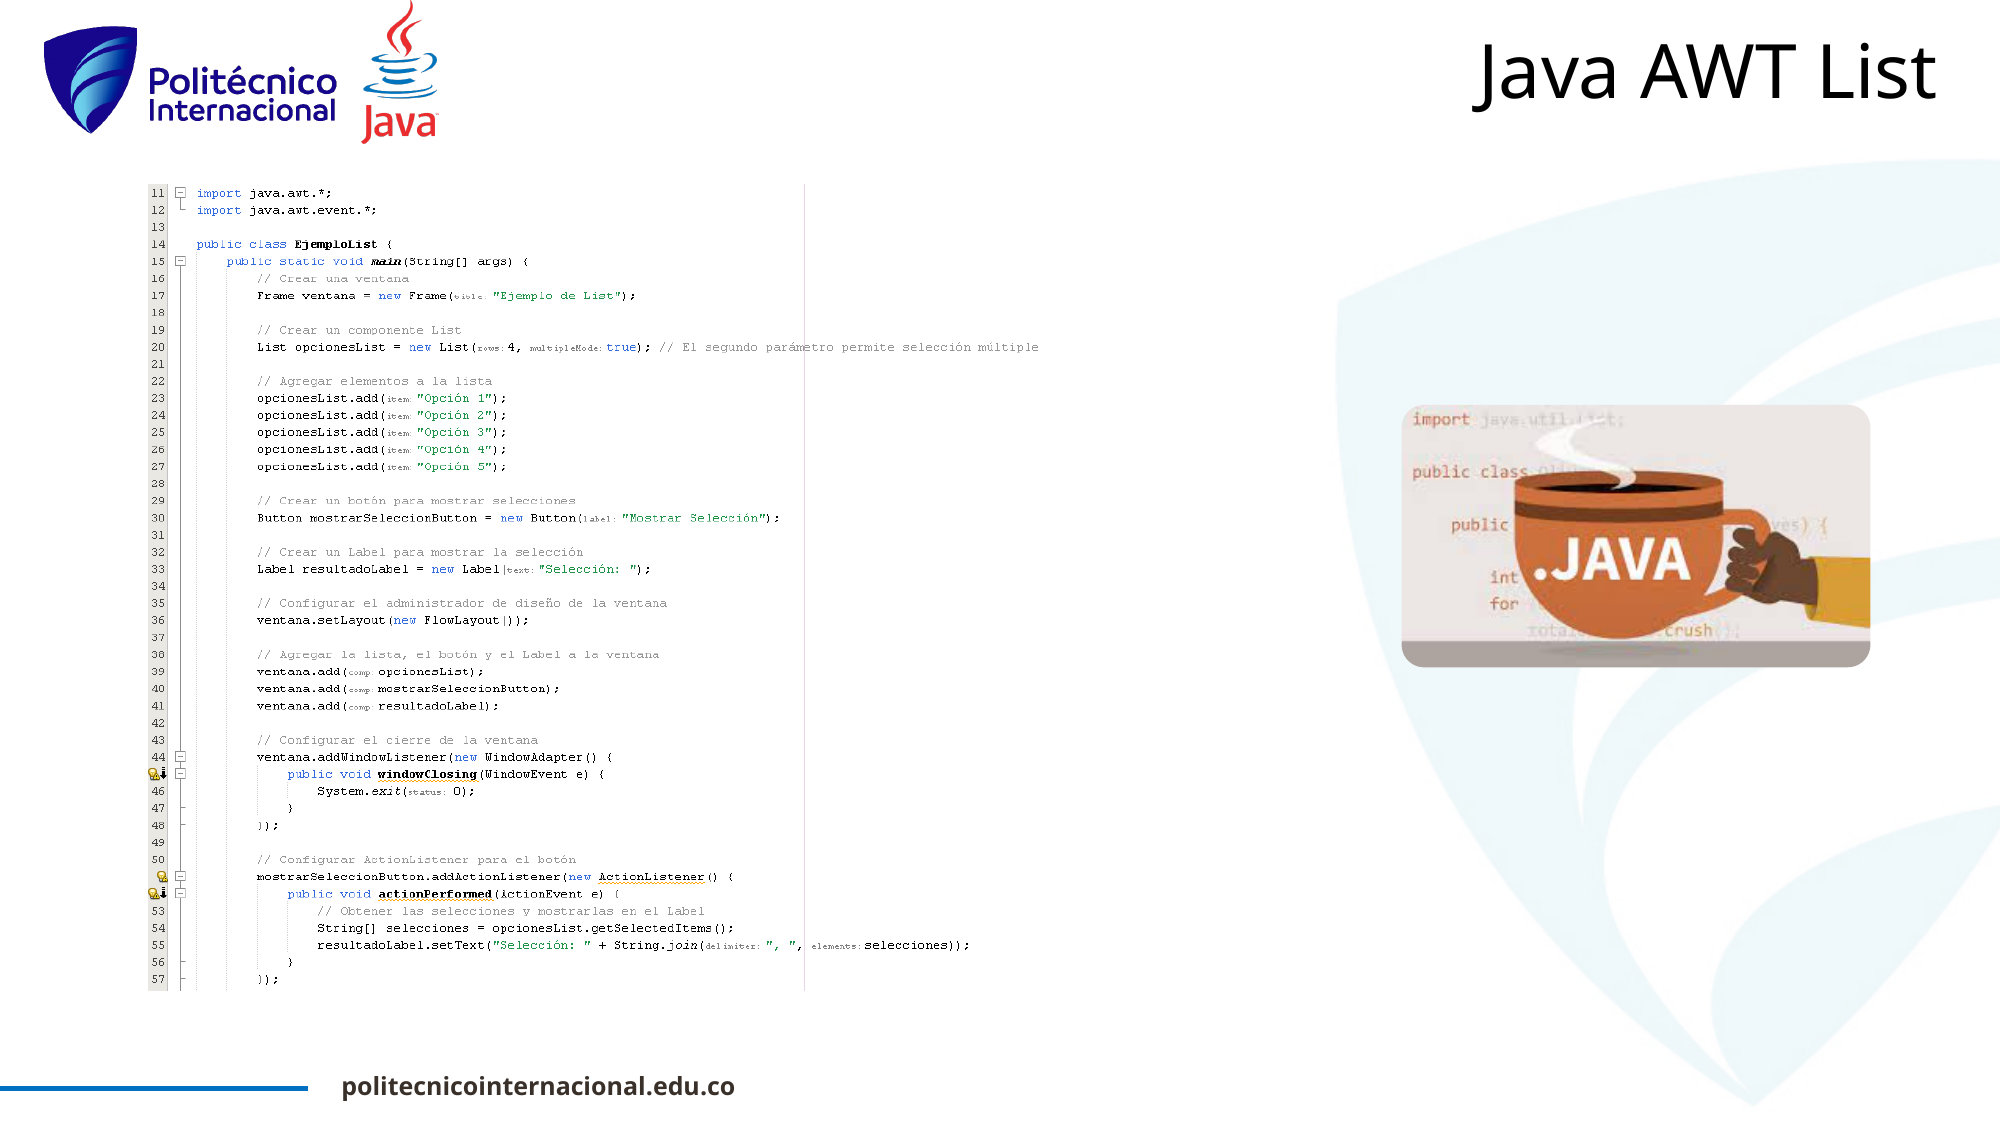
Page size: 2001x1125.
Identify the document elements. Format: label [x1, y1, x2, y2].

text_box [429, 991, 452, 1125]
picture [0, 0, 2000, 1125]
